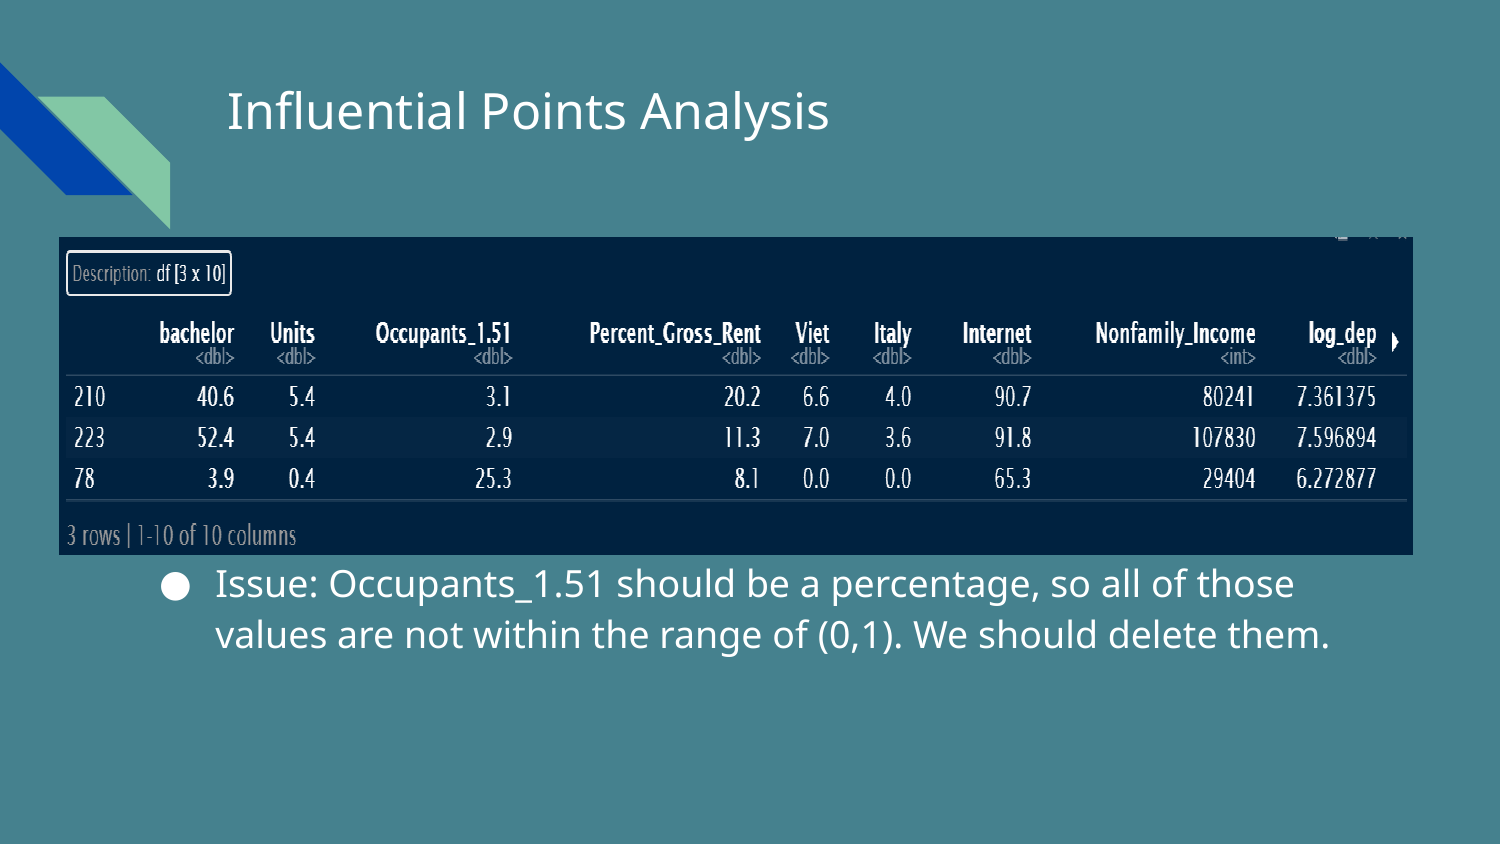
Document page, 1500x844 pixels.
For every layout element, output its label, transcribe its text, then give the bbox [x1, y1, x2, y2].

title Influential Points Analysis [212, 64, 1368, 215]
list Issue: Occupants_1.51 should be a percentage, so all of those values are not within the range of (0,1). We should delete them. [125, 563, 1368, 731]
picture [58, 237, 1413, 555]
